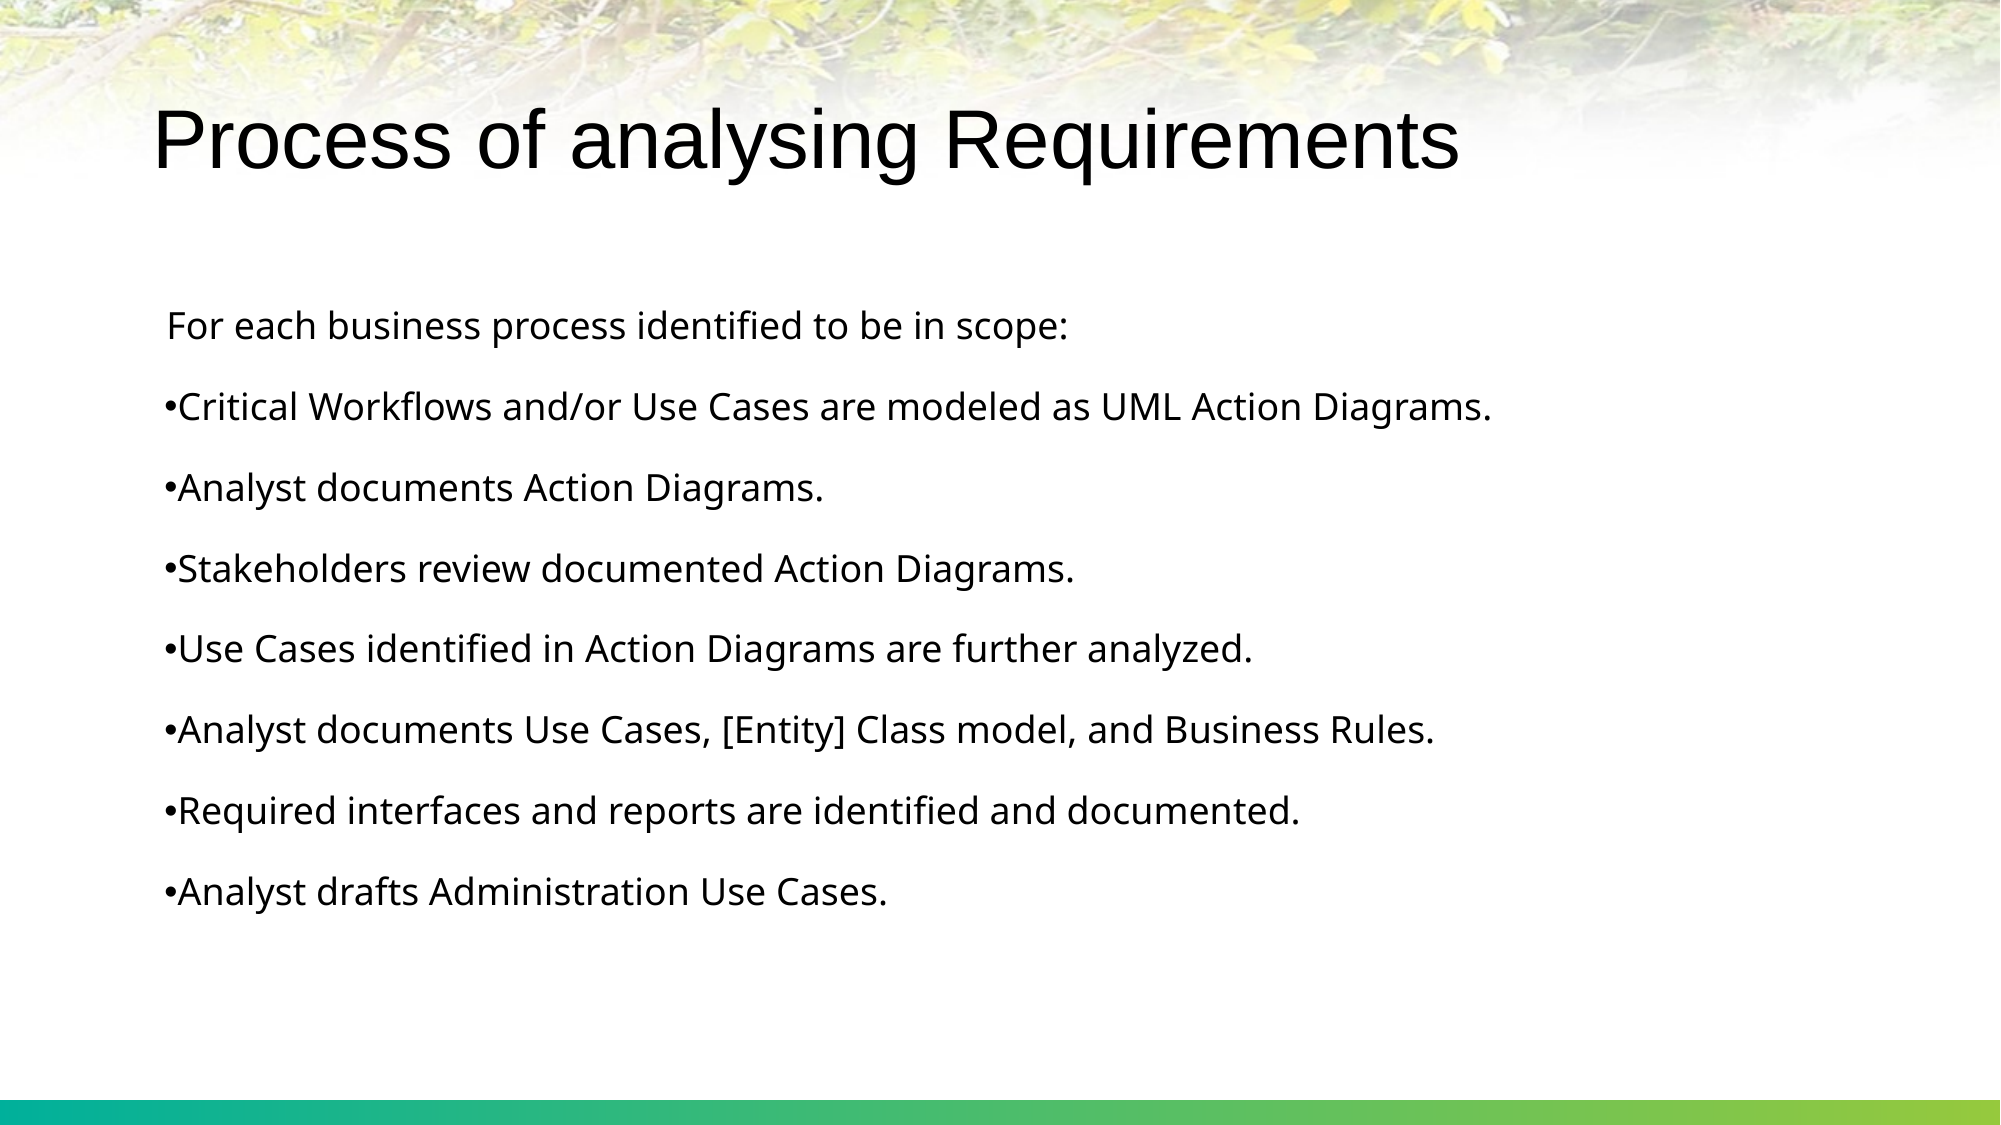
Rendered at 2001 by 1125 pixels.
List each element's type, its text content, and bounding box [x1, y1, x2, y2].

list For each business process identified to be in scope: Critical Workflows and/or Use Cases are modeled as UML Action Diagrams. Analyst documents Action Diagrams. Stakeholders review documented Action Diagrams. Use Cases identified in Action Diagrams are further analyzed. Analyst documents Use Cases, [Entity] Class model, and Business Rules. Required interfaces and reports are identified and documented. Analyst drafts Administration Use Cases. [137, 299, 1863, 1014]
picture [0, 0, 2000, 182]
title Process of analysing Requirements [137, 59, 1863, 223]
